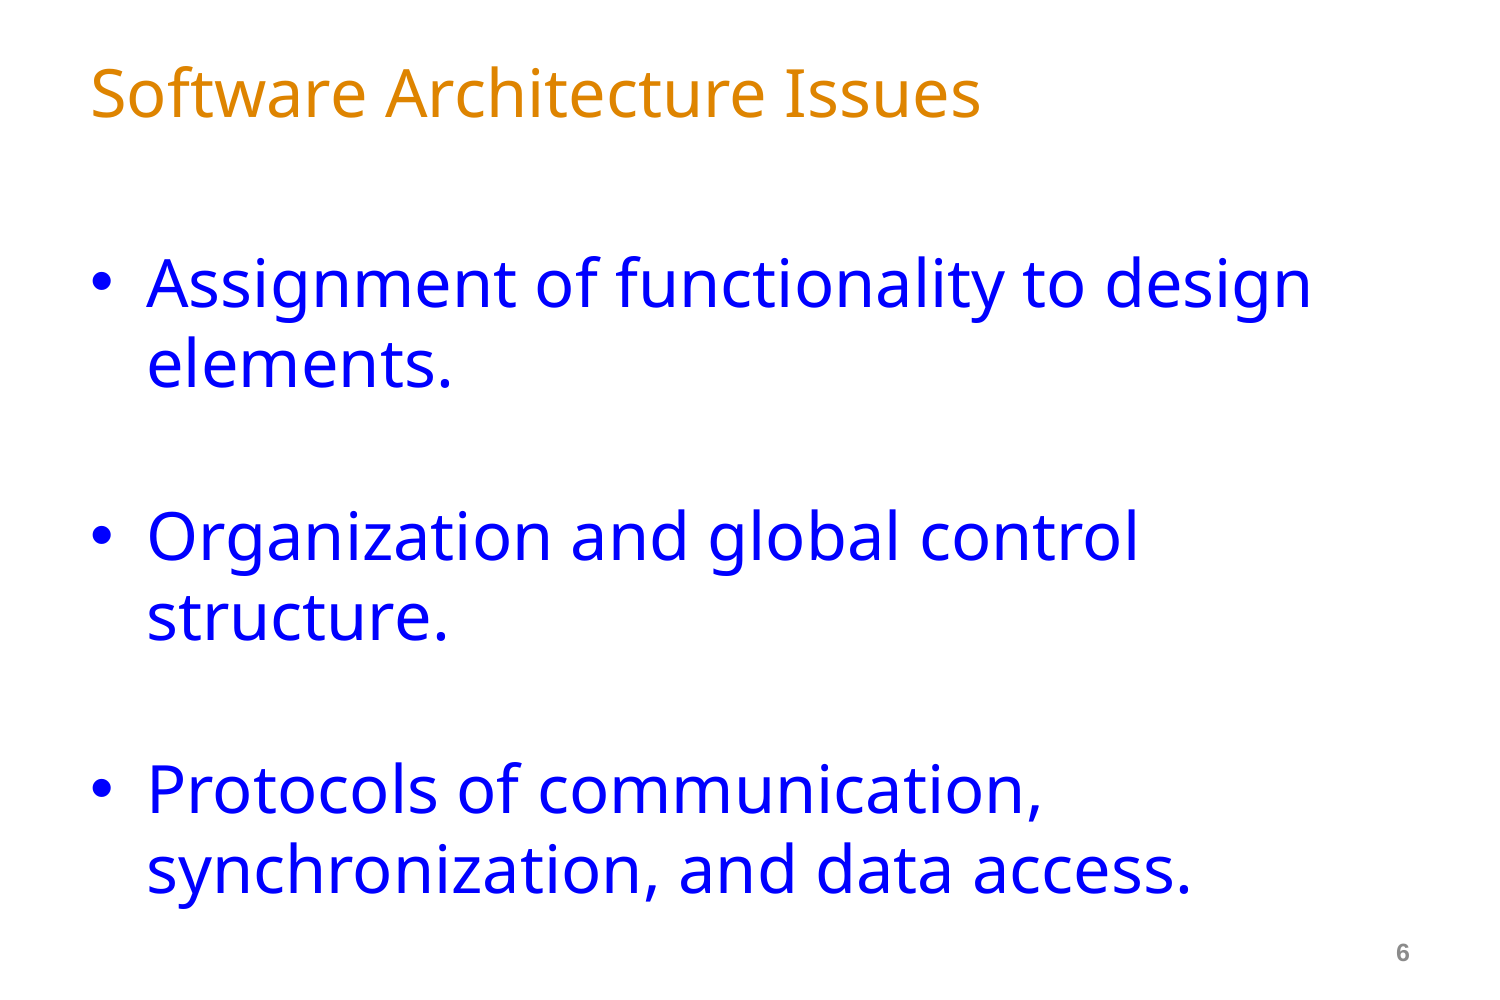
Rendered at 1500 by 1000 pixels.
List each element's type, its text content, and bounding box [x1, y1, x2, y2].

slide_number 6 [1074, 926, 1425, 981]
title Software Architecture Issues [75, 40, 1425, 142]
list Assignment of functionality to design elements. Organization and global control structure. Protocols of communication, synchronization, and data access. Physical distribution of data and processes. Selection among design alternatives. [75, 233, 1425, 894]
